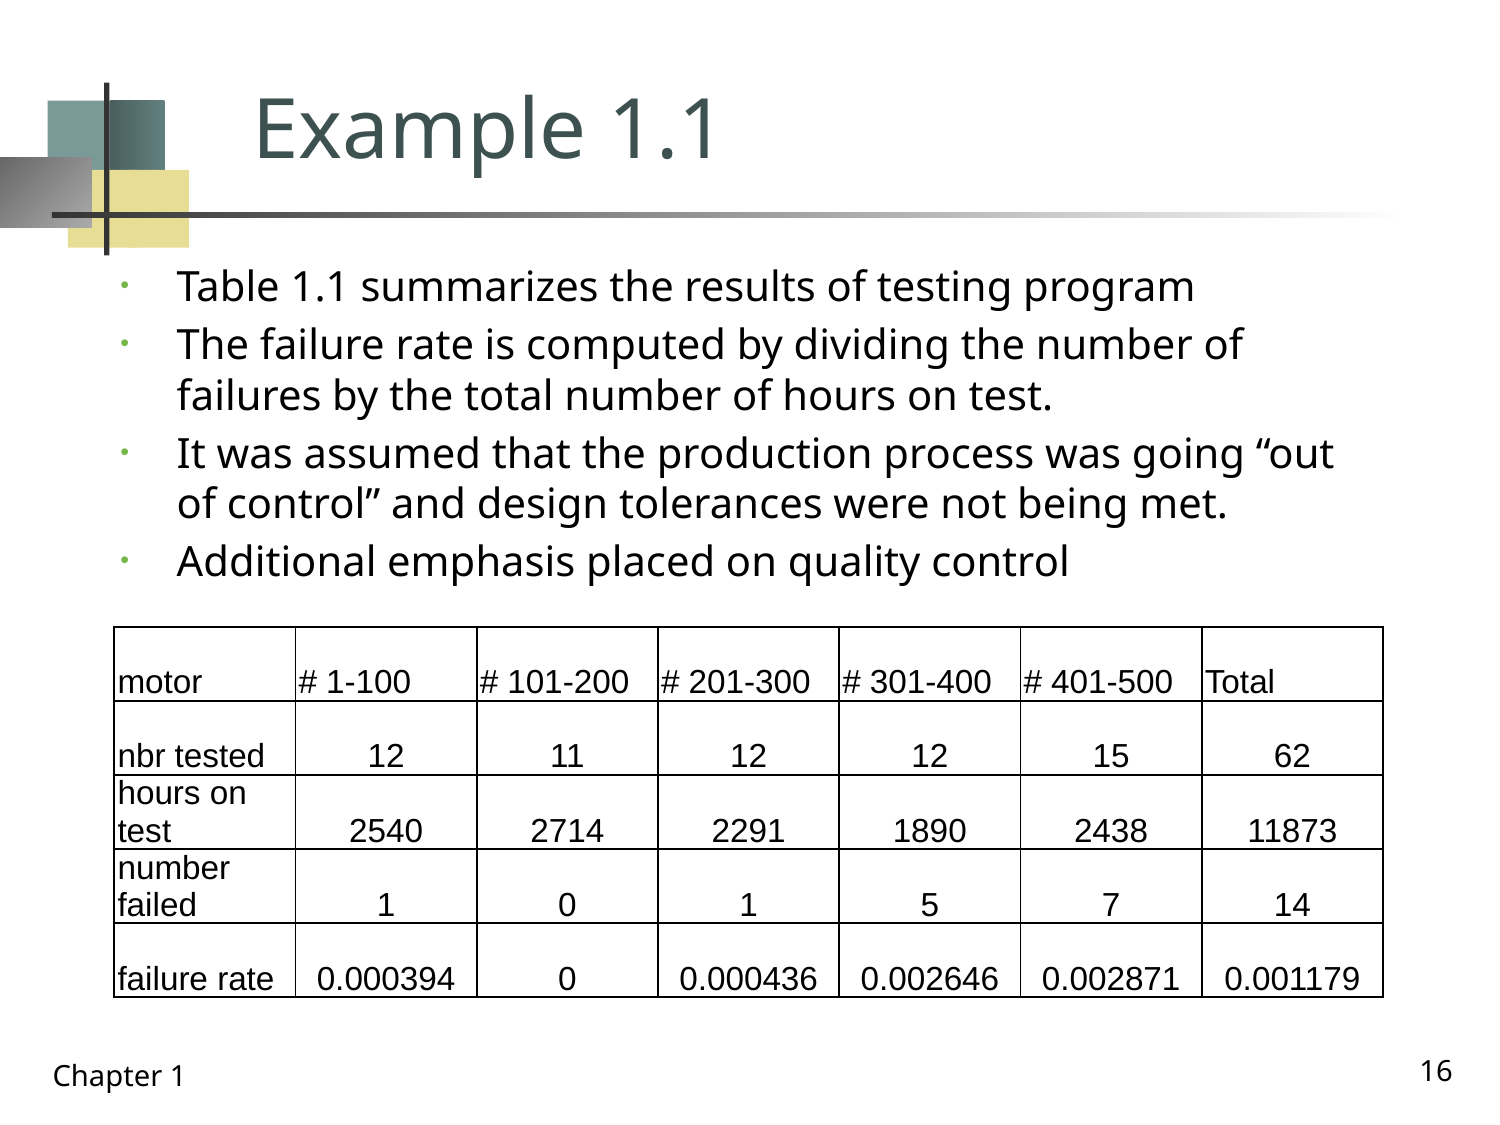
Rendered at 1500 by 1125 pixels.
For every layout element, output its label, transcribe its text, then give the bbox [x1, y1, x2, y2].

table_cell hours on test [115, 776, 295, 848]
table_cell 0.001179 [1203, 924, 1382, 996]
table_header # 301-400 [840, 628, 1020, 700]
table_cell 2540 [296, 776, 476, 848]
table_cell 0 [478, 850, 657, 922]
table_cell 62 [1203, 702, 1382, 774]
table_cell 1 [659, 850, 838, 922]
table_header # 401-500 [1021, 628, 1201, 700]
table_header # 1-100 [296, 628, 476, 700]
table_cell 11 [478, 702, 657, 774]
table_cell 2291 [659, 776, 838, 848]
table_cell number failed [115, 850, 295, 922]
title Example 1.1 [237, 37, 1404, 183]
table_header motor [115, 628, 295, 700]
table_cell 1890 [840, 776, 1020, 848]
table_cell 0.000394 [296, 924, 476, 996]
table_cell 7 [1021, 850, 1201, 922]
table_cell 12 [840, 702, 1020, 774]
slide_number Chapter 1 [37, 1024, 351, 1101]
table_cell 0.002871 [1021, 924, 1201, 996]
table_cell 11873 [1203, 776, 1382, 848]
table_cell 2714 [478, 776, 657, 848]
list Table 1.1 summarizes the results of testing program The failure rate is computed by dividing the number of failures by the total number of hours on test. It was assumed that the production process was going “out of control” and design tolerances were not being met. Additional emphasis placed on quality control [105, 252, 1381, 596]
table_header # 101-200 [478, 628, 657, 700]
table_cell 12 [659, 702, 838, 774]
table_cell 14 [1203, 850, 1382, 922]
table_cell 2438 [1021, 776, 1201, 848]
table_cell 0.002646 [840, 924, 1020, 996]
table_cell 1 [296, 850, 476, 922]
table_cell 0 [478, 924, 657, 996]
slide_number 16 [1154, 1023, 1468, 1100]
table_cell failure rate [115, 924, 295, 996]
table_header # 201-300 [659, 628, 838, 700]
table_cell 0.000436 [659, 924, 838, 996]
table_cell 12 [296, 702, 476, 774]
table_cell nbr tested [115, 702, 295, 774]
table_cell 15 [1021, 702, 1201, 774]
table_cell 5 [840, 850, 1020, 922]
table_header Total [1203, 628, 1382, 700]
